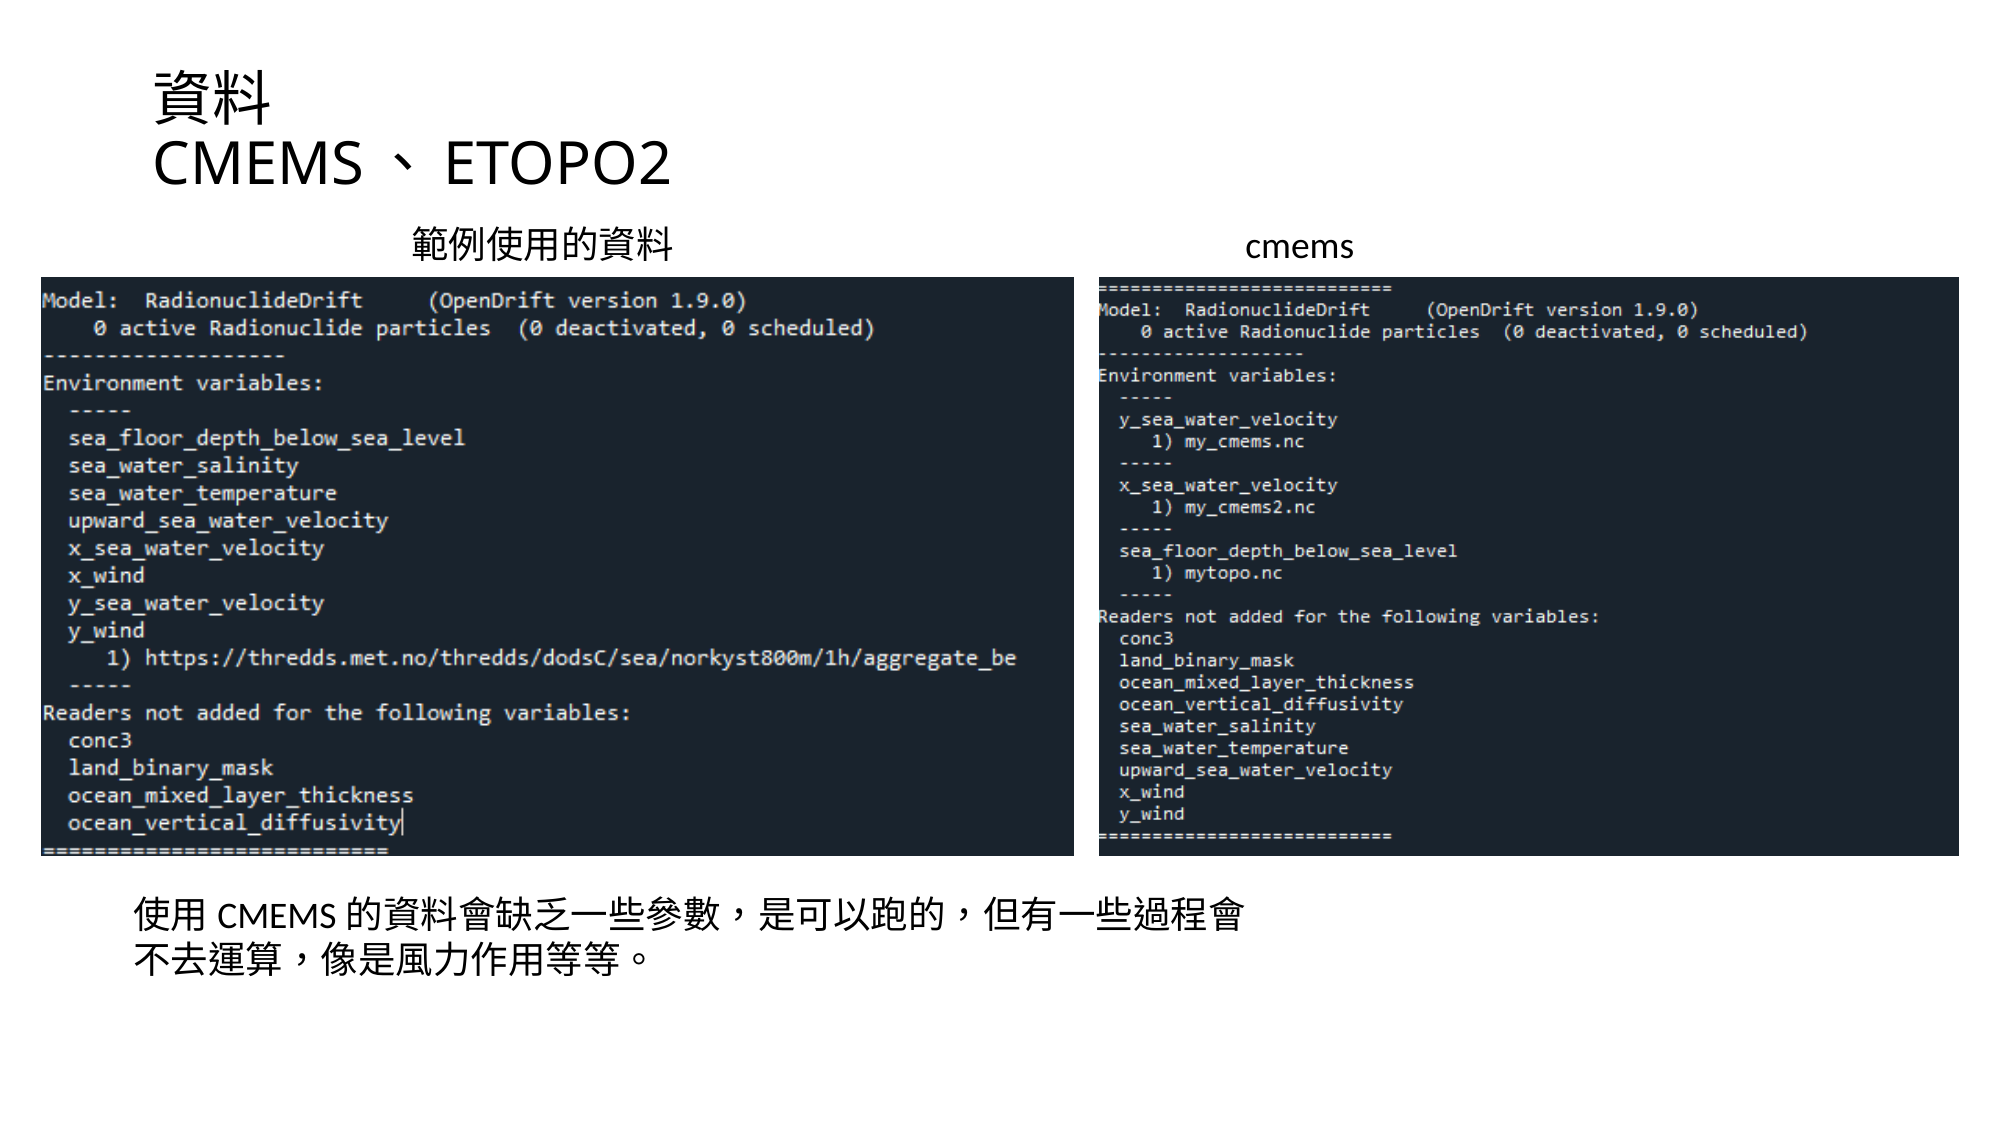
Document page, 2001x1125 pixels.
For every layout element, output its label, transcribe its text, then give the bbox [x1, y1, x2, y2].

picture [1099, 277, 1959, 856]
text_box cmems [1230, 213, 1798, 274]
text_box 使用CMEMS的資料會缺乏一些參數，是可以跑的，但有一些過程會不去運算，像是風力作用等等。 [118, 883, 1291, 989]
text_box 範例使用的資料 [396, 213, 972, 274]
title 資料 CMEMS、ETOPO2 [137, 59, 1863, 278]
picture [41, 277, 1074, 856]
